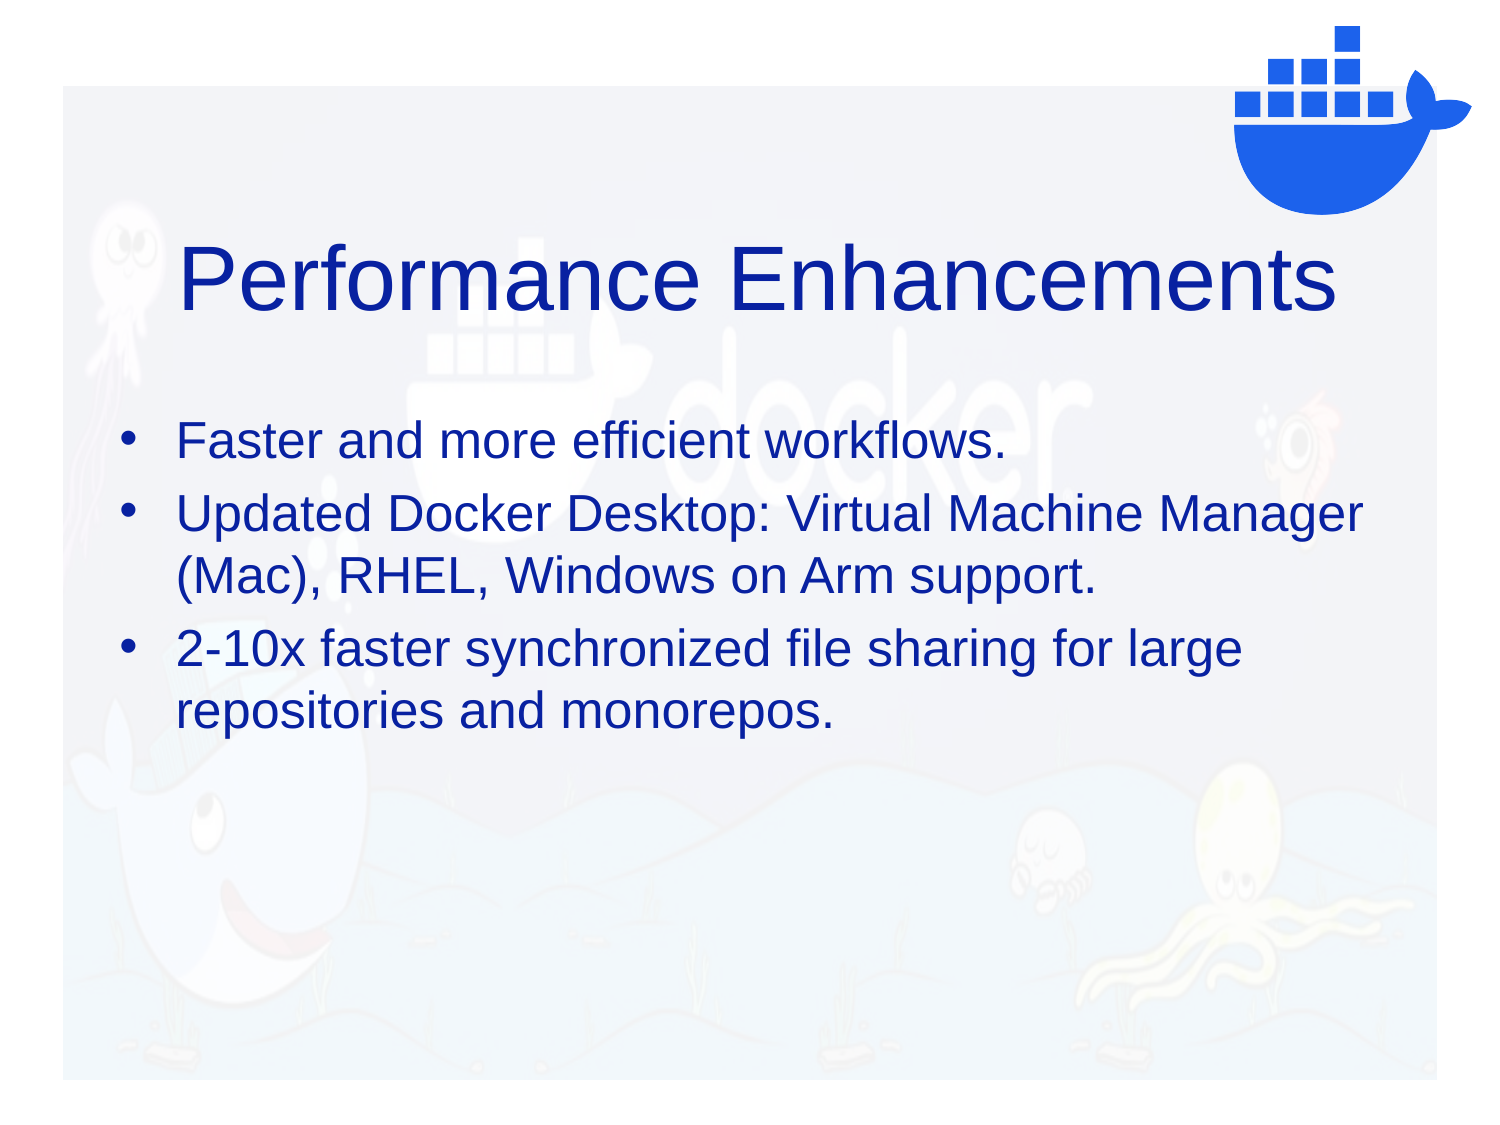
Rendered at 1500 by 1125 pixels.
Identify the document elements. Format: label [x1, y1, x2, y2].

picture [62, 26, 1473, 1080]
